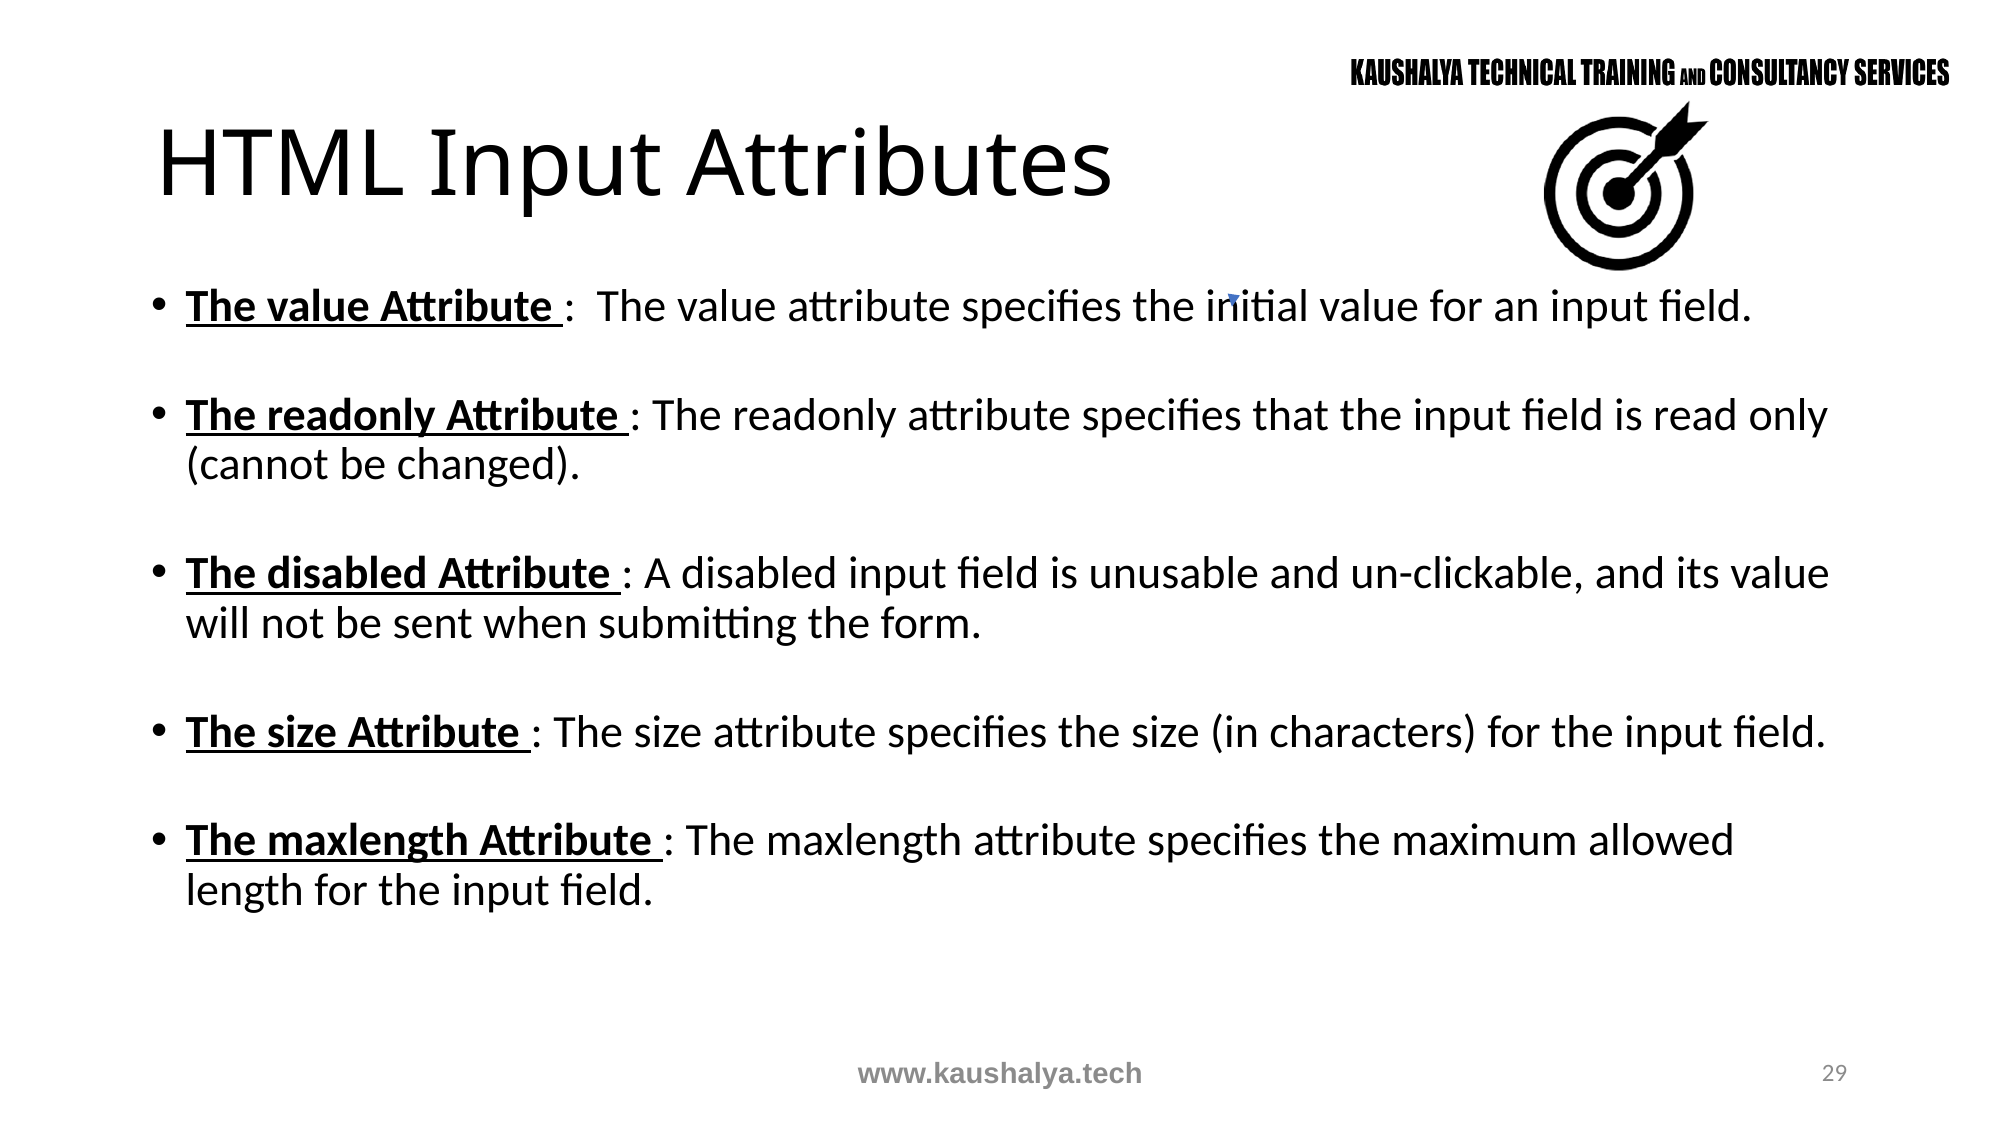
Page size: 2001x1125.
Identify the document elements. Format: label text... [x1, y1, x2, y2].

title HTML Input Attributes [140, 53, 1320, 253]
list The value Attribute : The value attribute specifies the initial value for an input field. The readonly Attribute : The readonly attribute specifies that the input field is read only (cannot be changed). The disabled Attribute : A disabled input field is unusable and un-clickable, and its value will not be sent when submitting the form. The size Attribute : The size attribute specifies the size (in characters) for the input field. The maxlength Attribute : The maxlength attribute specifies the maximum allowed length for the input field. [136, 253, 1859, 1056]
slide_number 29 [1413, 1041, 1863, 1103]
picture [1320, 33, 1976, 280]
footer www.kaushalya.tech [663, 1041, 1338, 1103]
